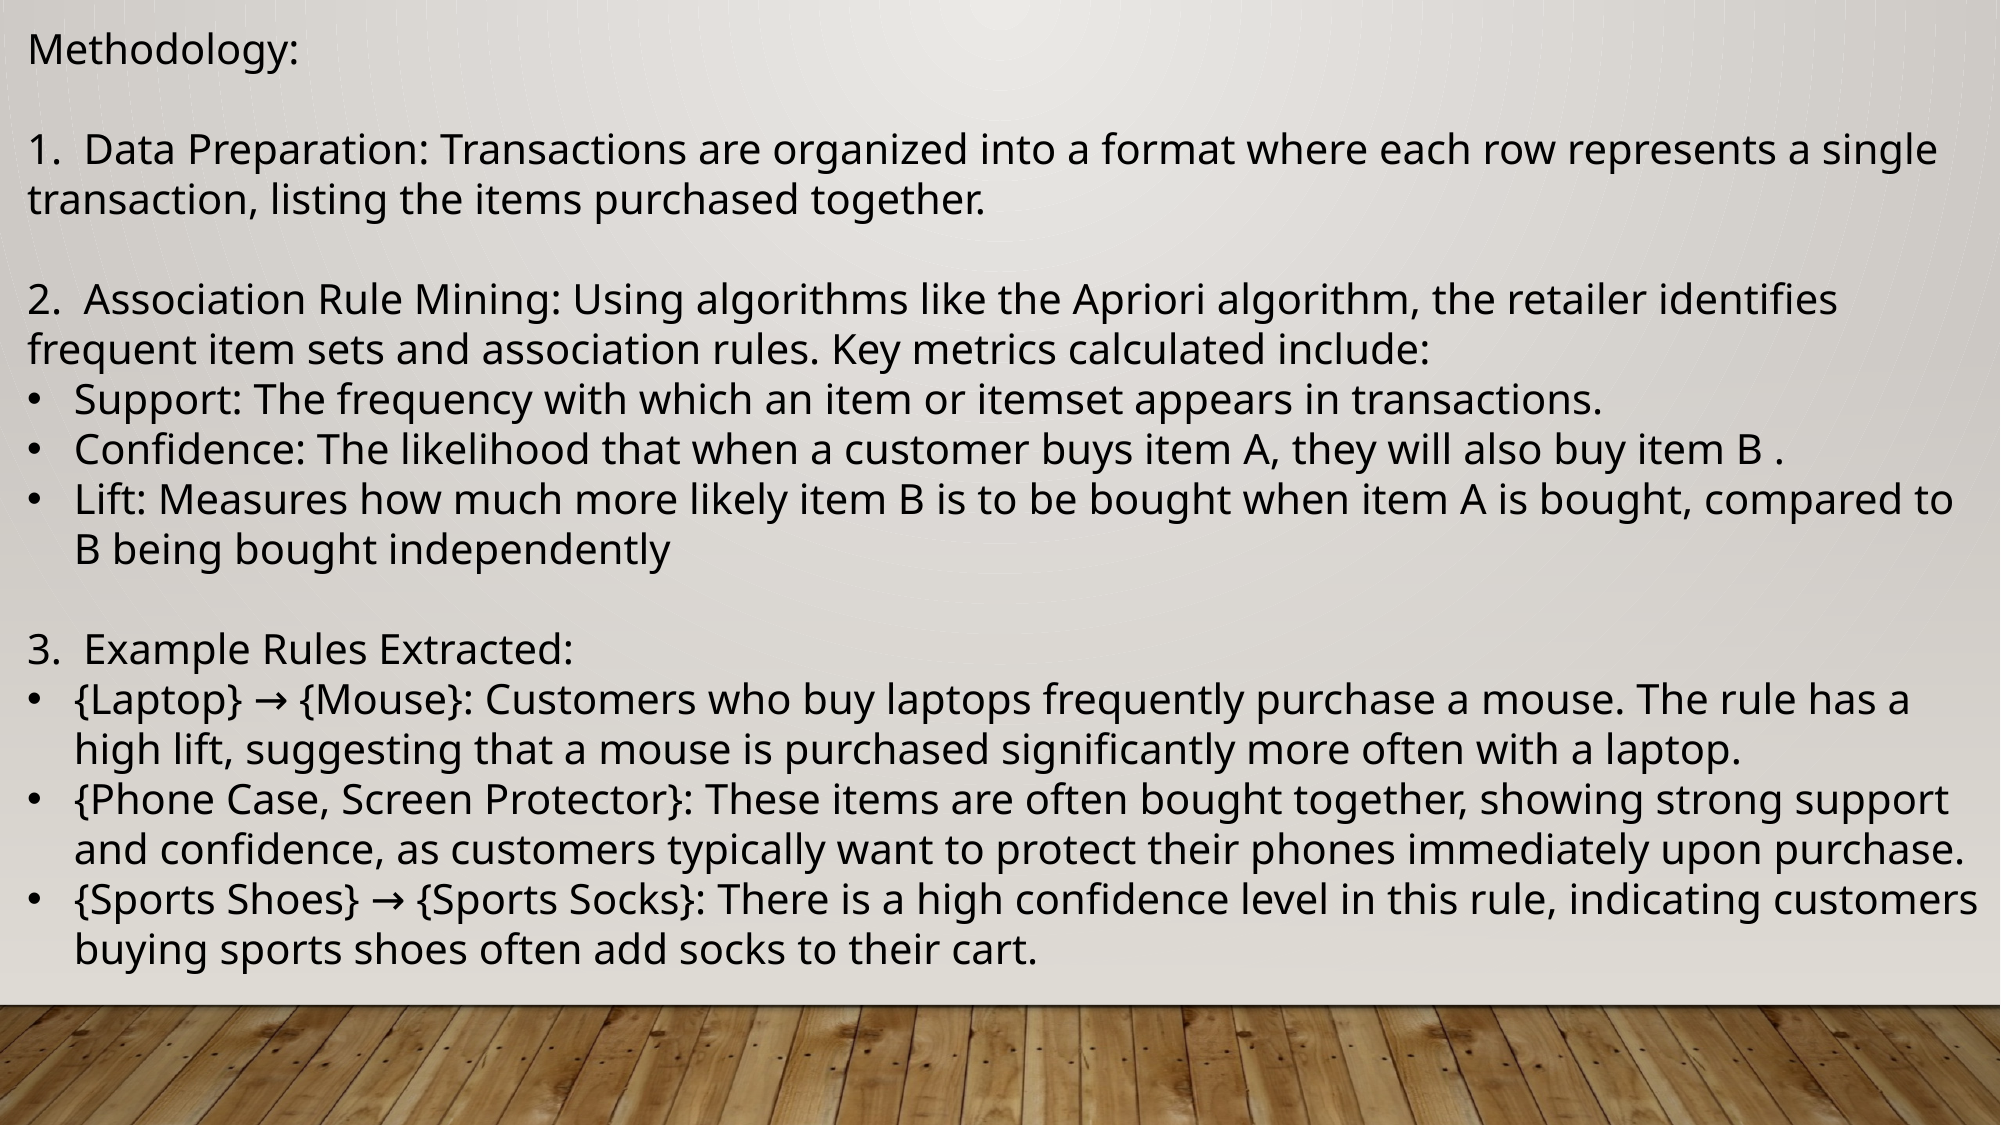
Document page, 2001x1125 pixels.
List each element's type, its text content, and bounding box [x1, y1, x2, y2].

text_box Methodology: 1. Data Preparation: Transactions are organized into a format where each row represents a single transaction, listing the items purchased together. 2. Association Rule Mining: Using algorithms like the Apriori algorithm, the retailer identifies frequent item sets and association rules. Key metrics calculated include: Support: The frequency with which an item or itemset appears in transactions. Confidence: The likelihood that when a customer buys item A, they will also buy item B . Lift: Measures how much more likely item B is to be bought when item A is bought, compared to B being bought independently Example Rules Extracted: {Laptop} → {Mouse}: Customers who buy laptops frequently purchase a mouse. The rule has a high lift, suggesting that a mouse is purchased significantly more often with a laptop. {Phone Case, Screen Protector}: These items are often bought together, showing strong support and confidence, as customers typically want to protect their phones immediately upon purchase. {Sports Shoes} → {Sports Socks}: There is a high confidence level in this rule, indicating customers buying sports shoes often add socks to their cart. [12, 15, 2000, 981]
picture [0, 1005, 2000, 1125]
